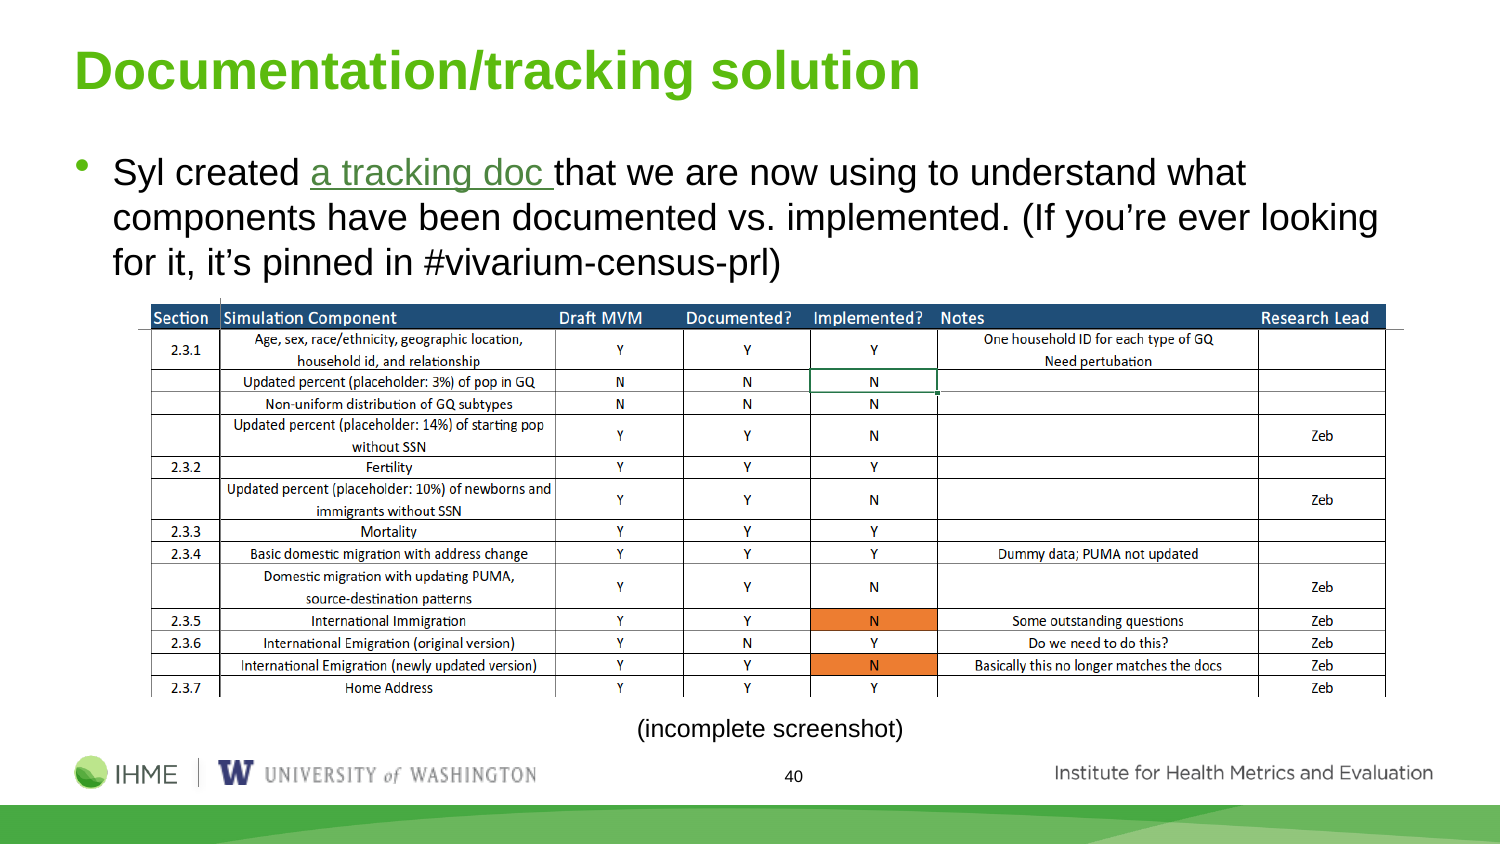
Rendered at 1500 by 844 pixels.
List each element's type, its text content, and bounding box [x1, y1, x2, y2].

slide_number 40 [768, 758, 820, 794]
list Syl created a tracking doc that we are now using to understand what components have been documented vs. implemented. (If you’re ever looking for it, it’s pinned in #vivarium-census-prl) [59, 140, 1410, 685]
text_box (incomplete screenshot) [622, 705, 920, 750]
picture [137, 298, 1404, 697]
picture [1049, 759, 1437, 784]
picture [0, 805, 1500, 844]
title Documentation/tracking solution [59, 27, 1404, 109]
picture [74, 755, 177, 789]
